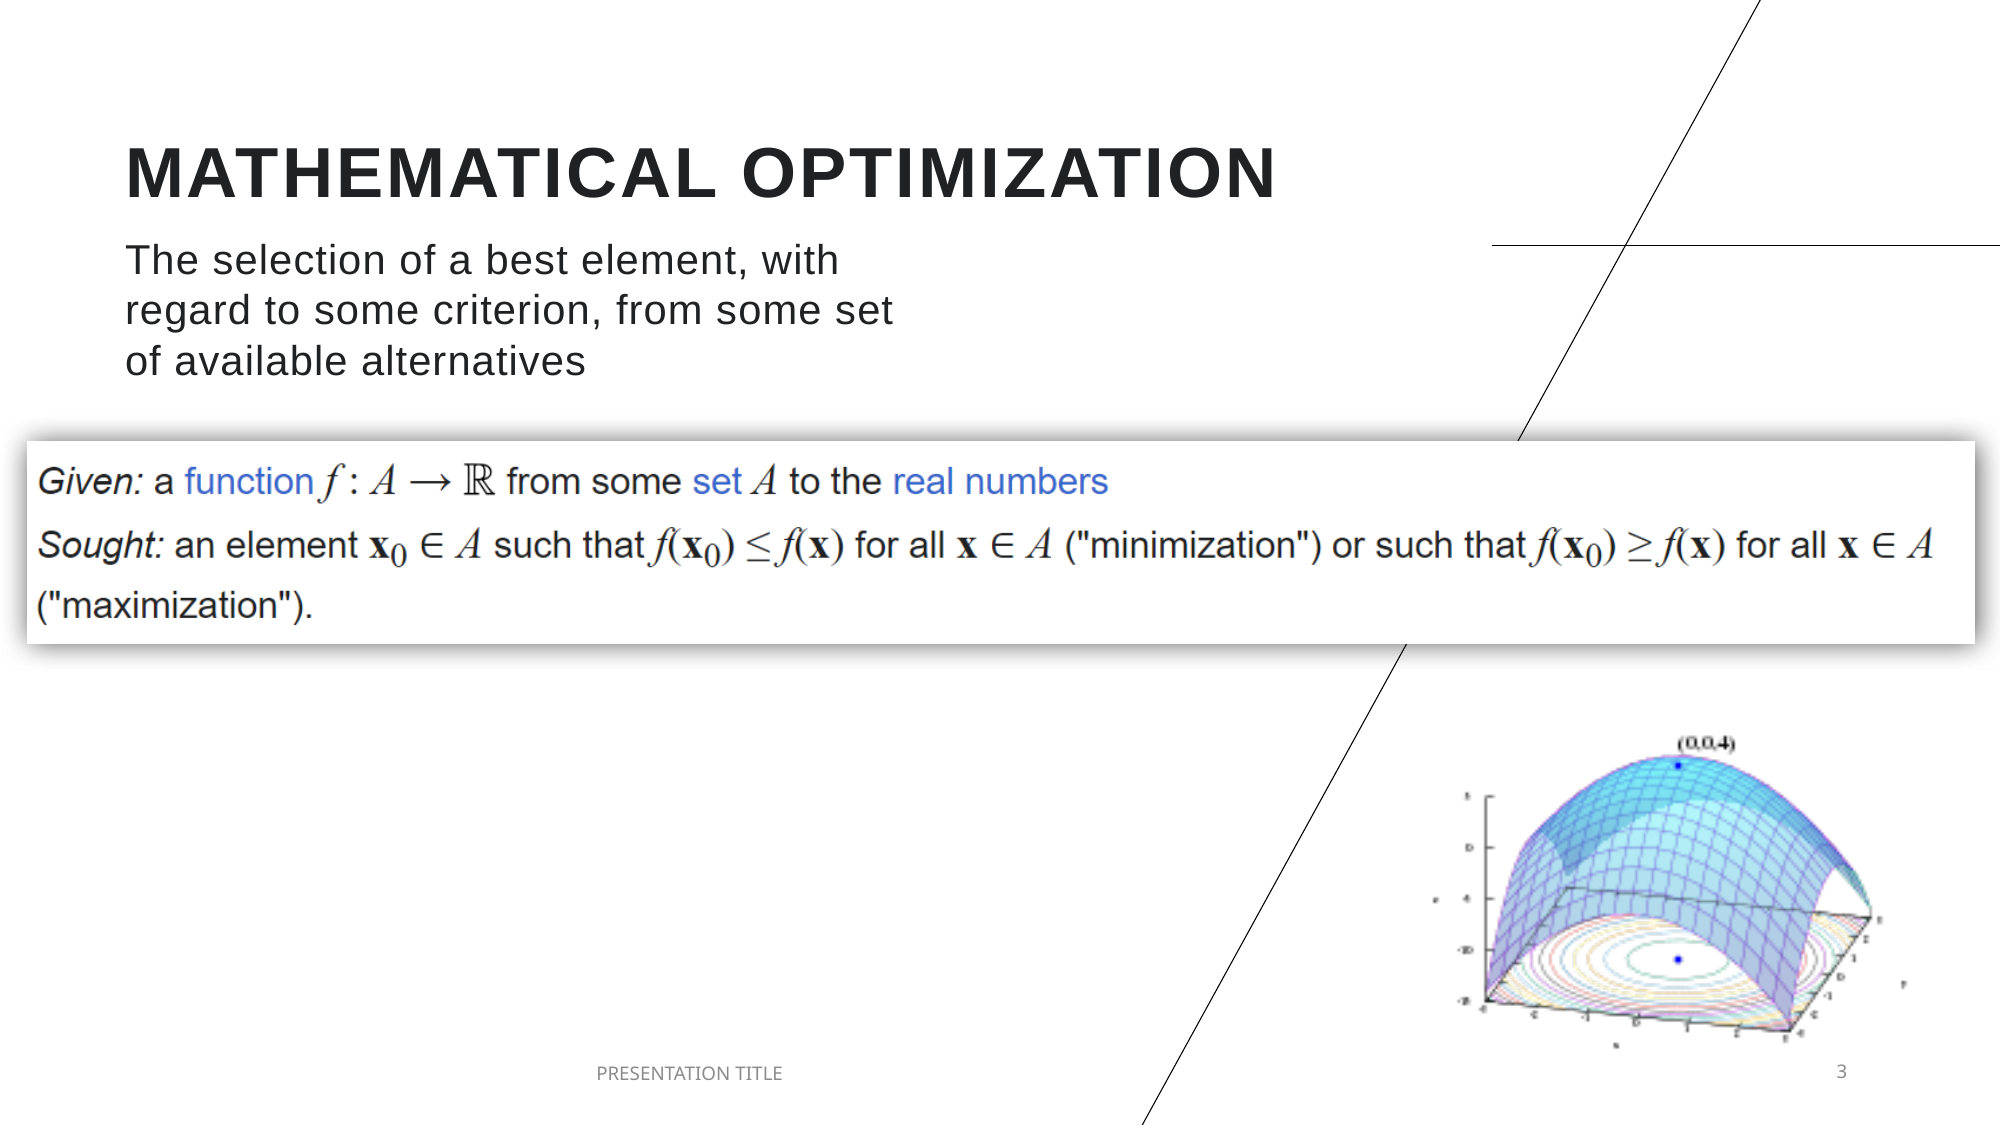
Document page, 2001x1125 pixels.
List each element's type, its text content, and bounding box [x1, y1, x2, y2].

picture [27, 441, 1975, 1103]
list The selection of a best element, with regard to some criterion, from some set of available alternatives [109, 225, 949, 421]
footer PRESENTATION TITLE [404, 1042, 975, 1103]
title mathematical Optimization [109, 22, 1496, 220]
